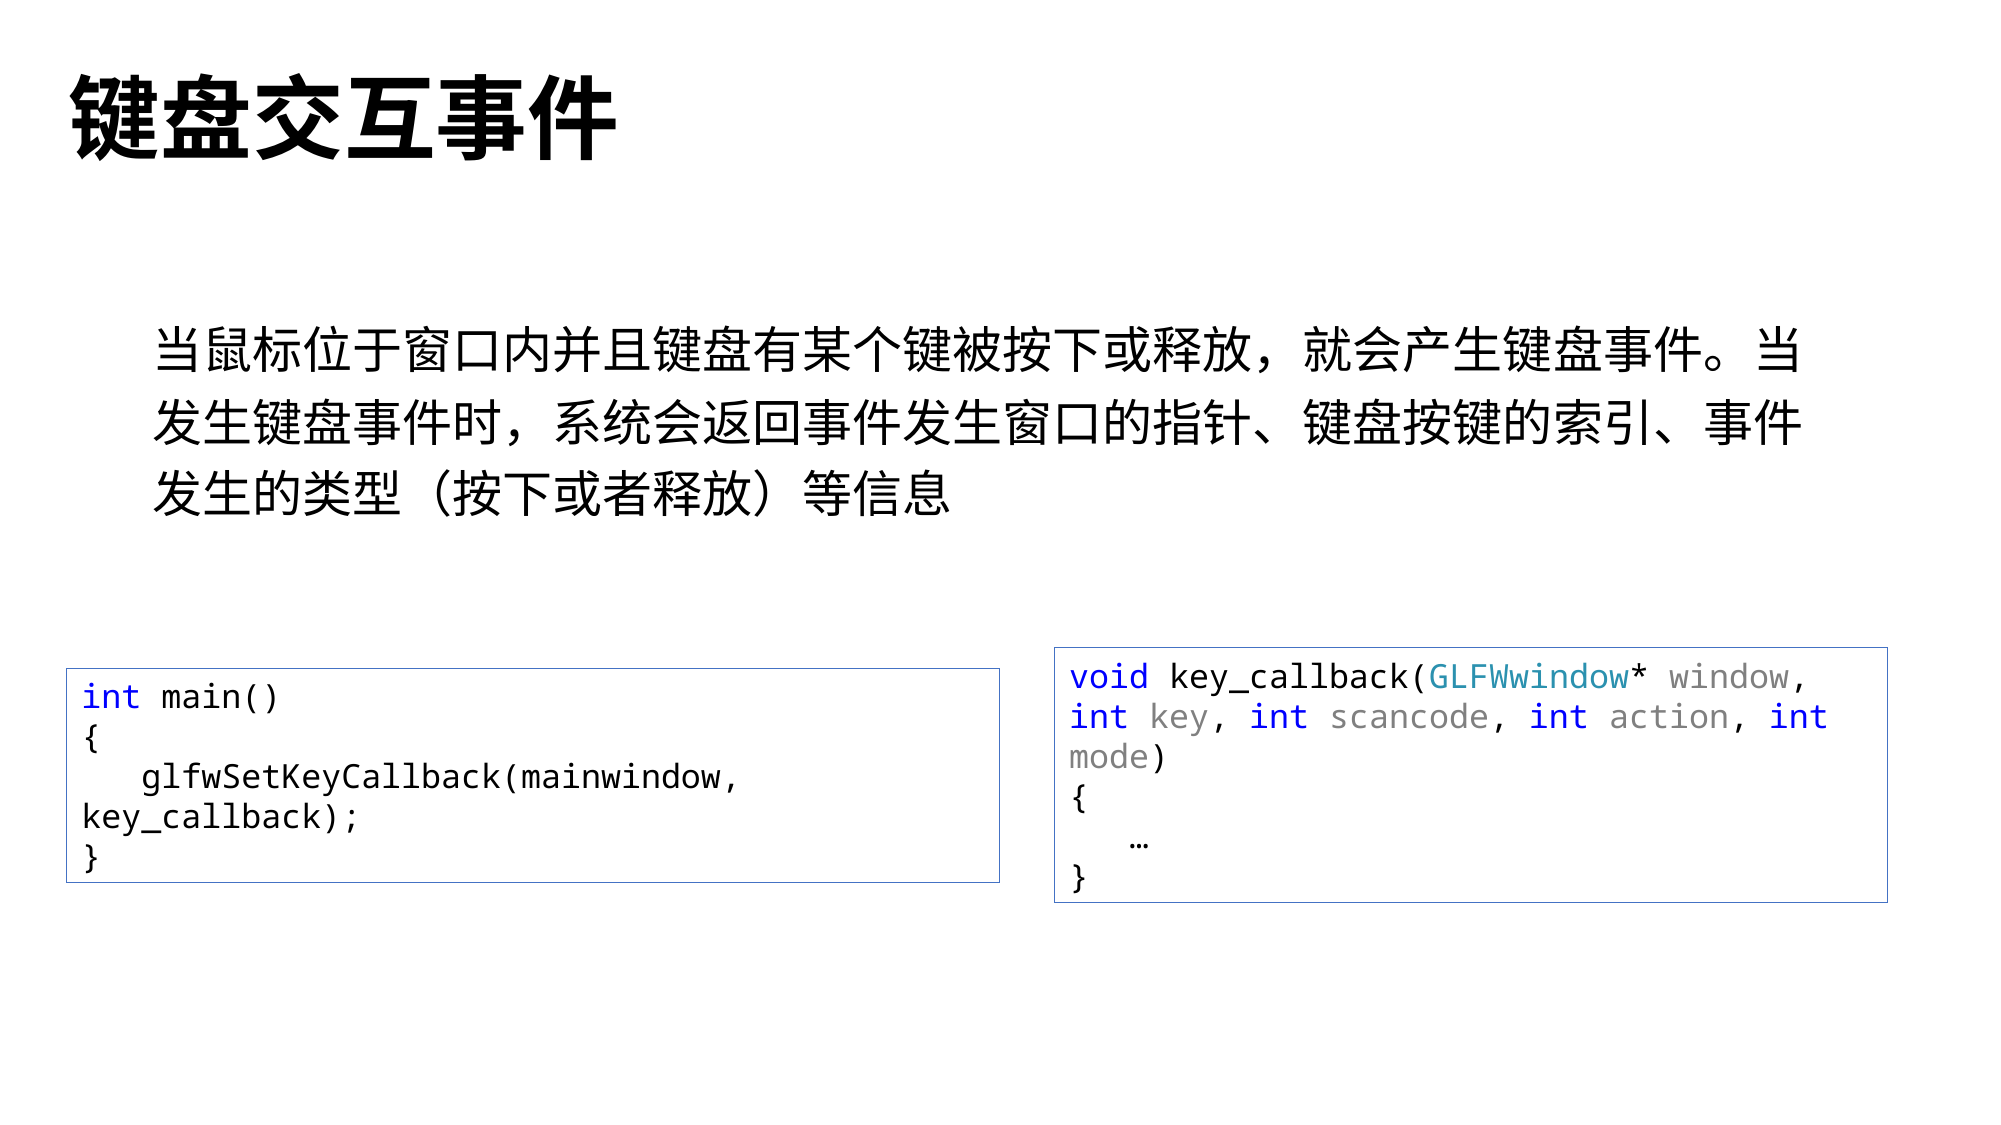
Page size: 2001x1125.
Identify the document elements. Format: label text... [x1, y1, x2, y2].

text_box void key_callback(GLFWwindow* window, int key, int scancode, int action, int mode) { … } [1054, 647, 1888, 903]
list 当鼠标位于窗口内并且键盘有某个键被按下或释放，就会产生键盘事件。当发生键盘事件时，系统会返回事件发生窗口的指针、键盘按键的索引、事件发生的类型（按下或者释放）等信息 [137, 299, 1863, 1099]
text_box int main() { glfwSetKeyCallback(mainwindow, key_callback); } [66, 668, 1000, 883]
text_box 键盘交互事件 [54, 53, 1224, 179]
